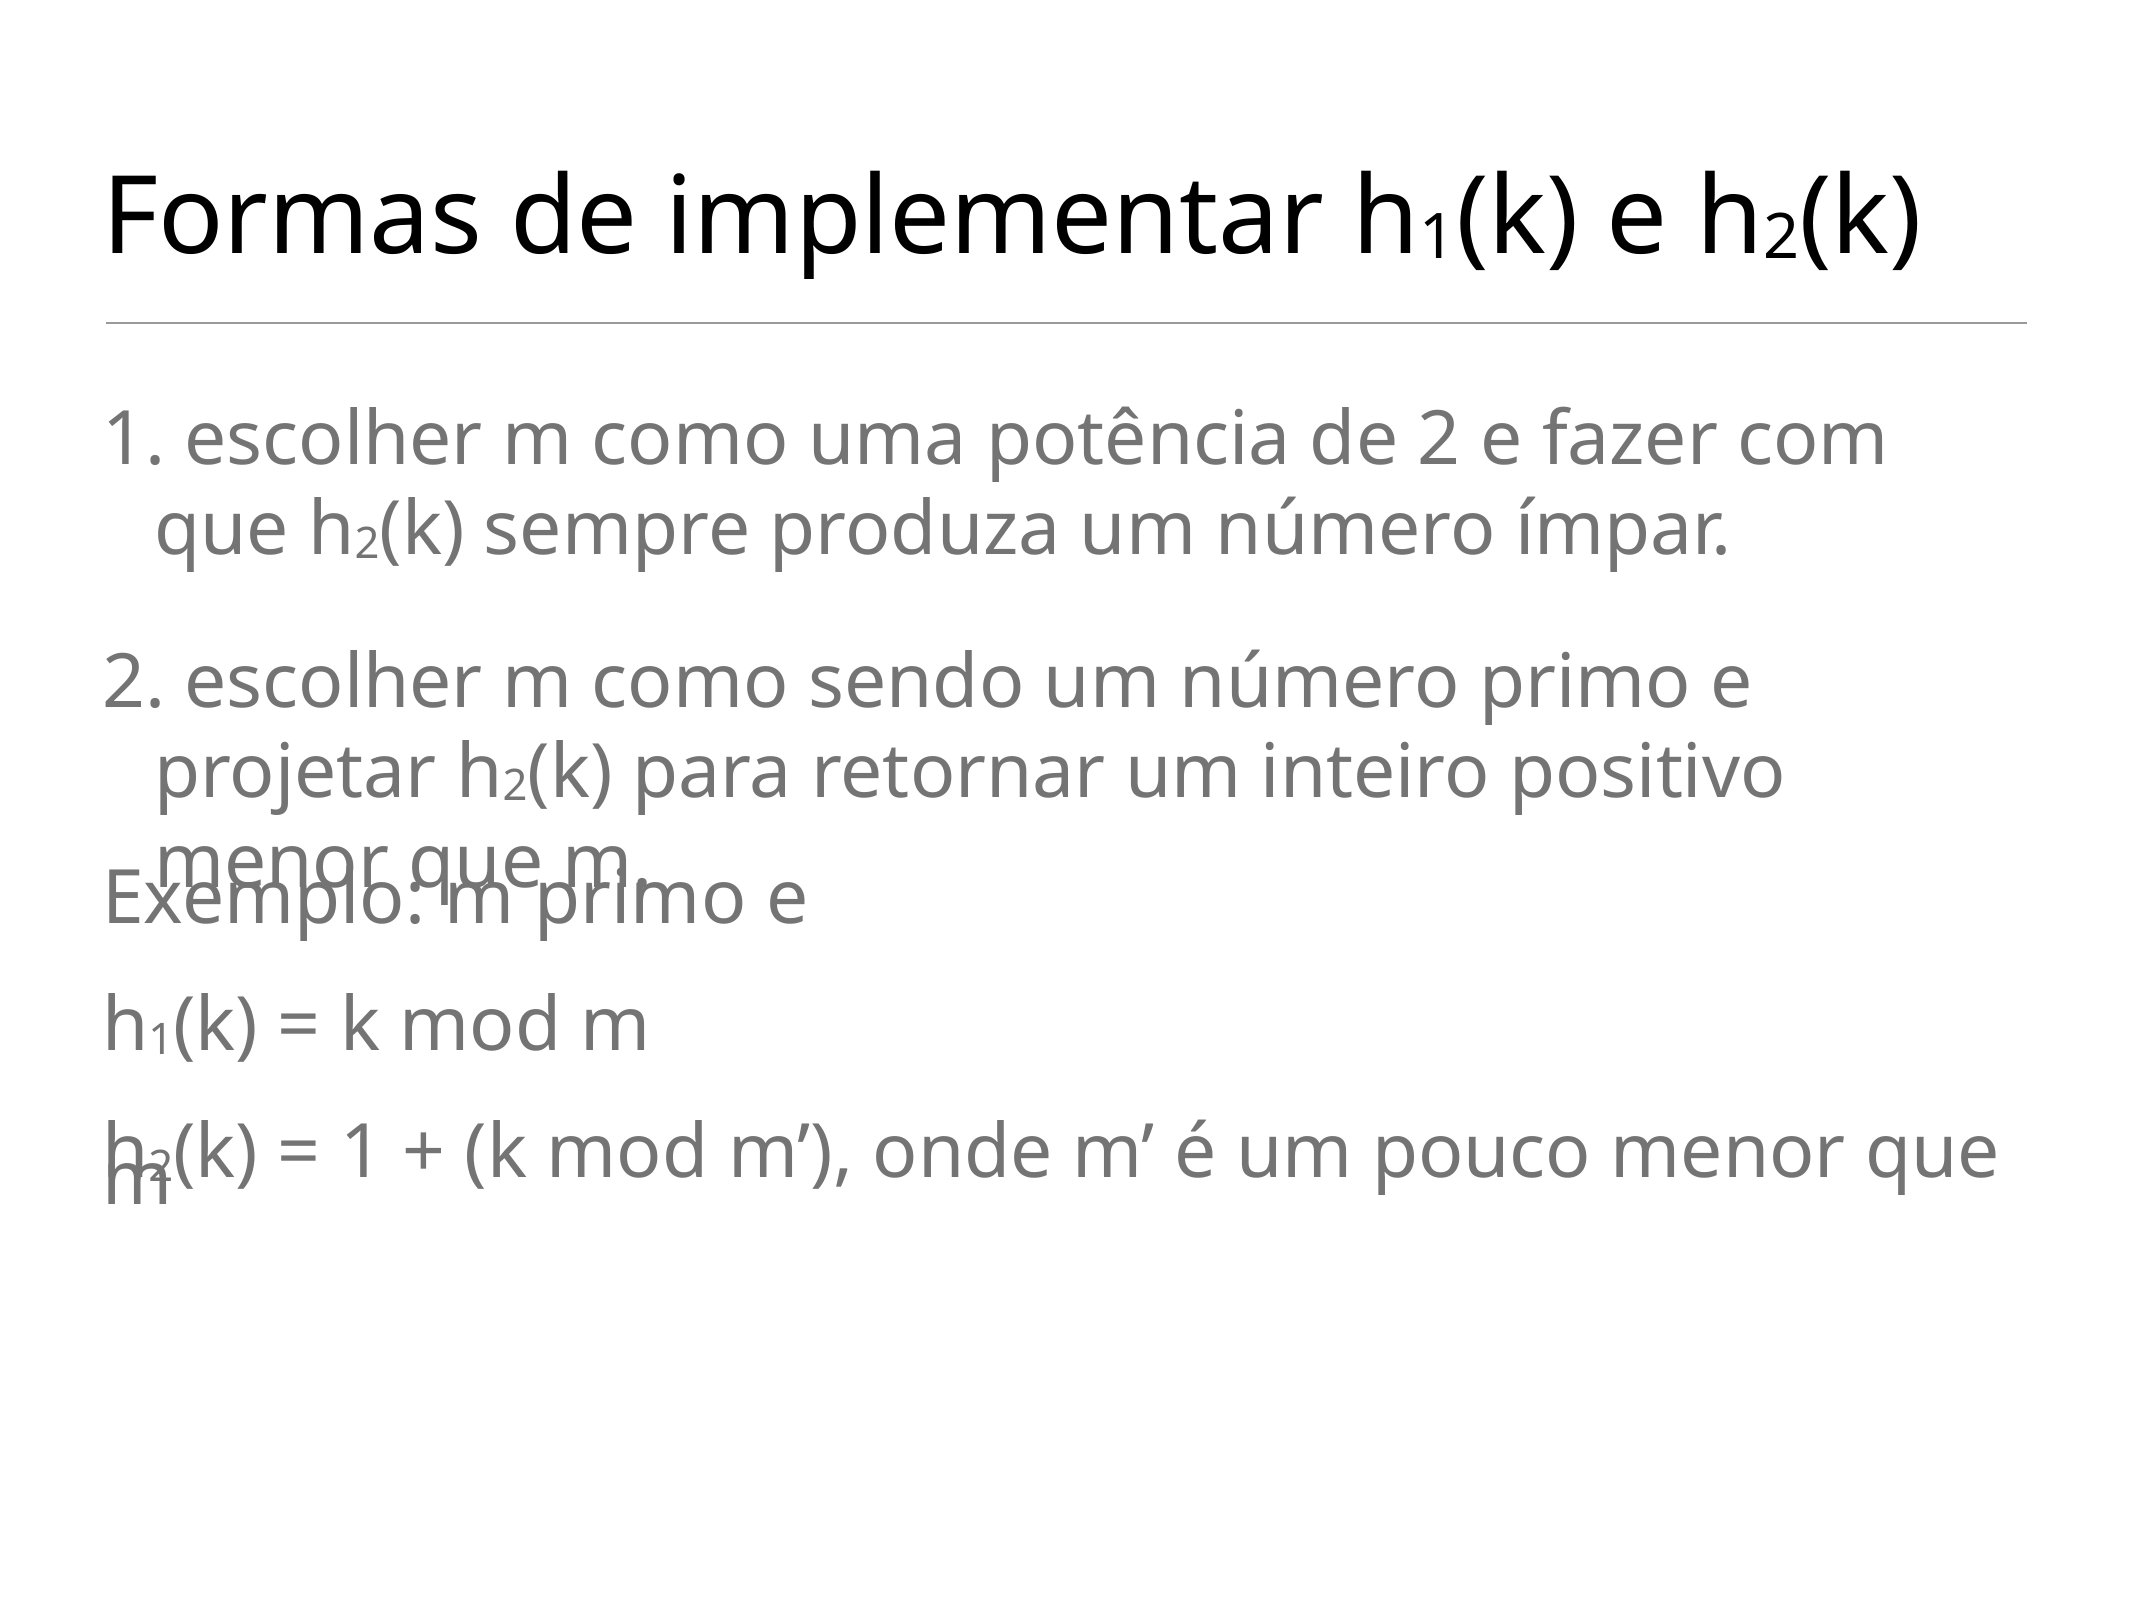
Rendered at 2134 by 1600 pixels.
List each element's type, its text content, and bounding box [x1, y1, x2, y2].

title Formas de implementar h1(k) e h2(k) [93, 53, 2041, 284]
list escolher m como uma potência de 2 e fazer com que h2(k) sempre produza um número ímpar. escolher m como sendo um número primo e projetar h2(k) para retornar um inteiro positivo menor que m. Exemplo: m primo e h1(k) = k mod m h2(k) = 1 + (k mod m’), onde m’ é um pouco menor que m [93, 380, 2041, 1459]
